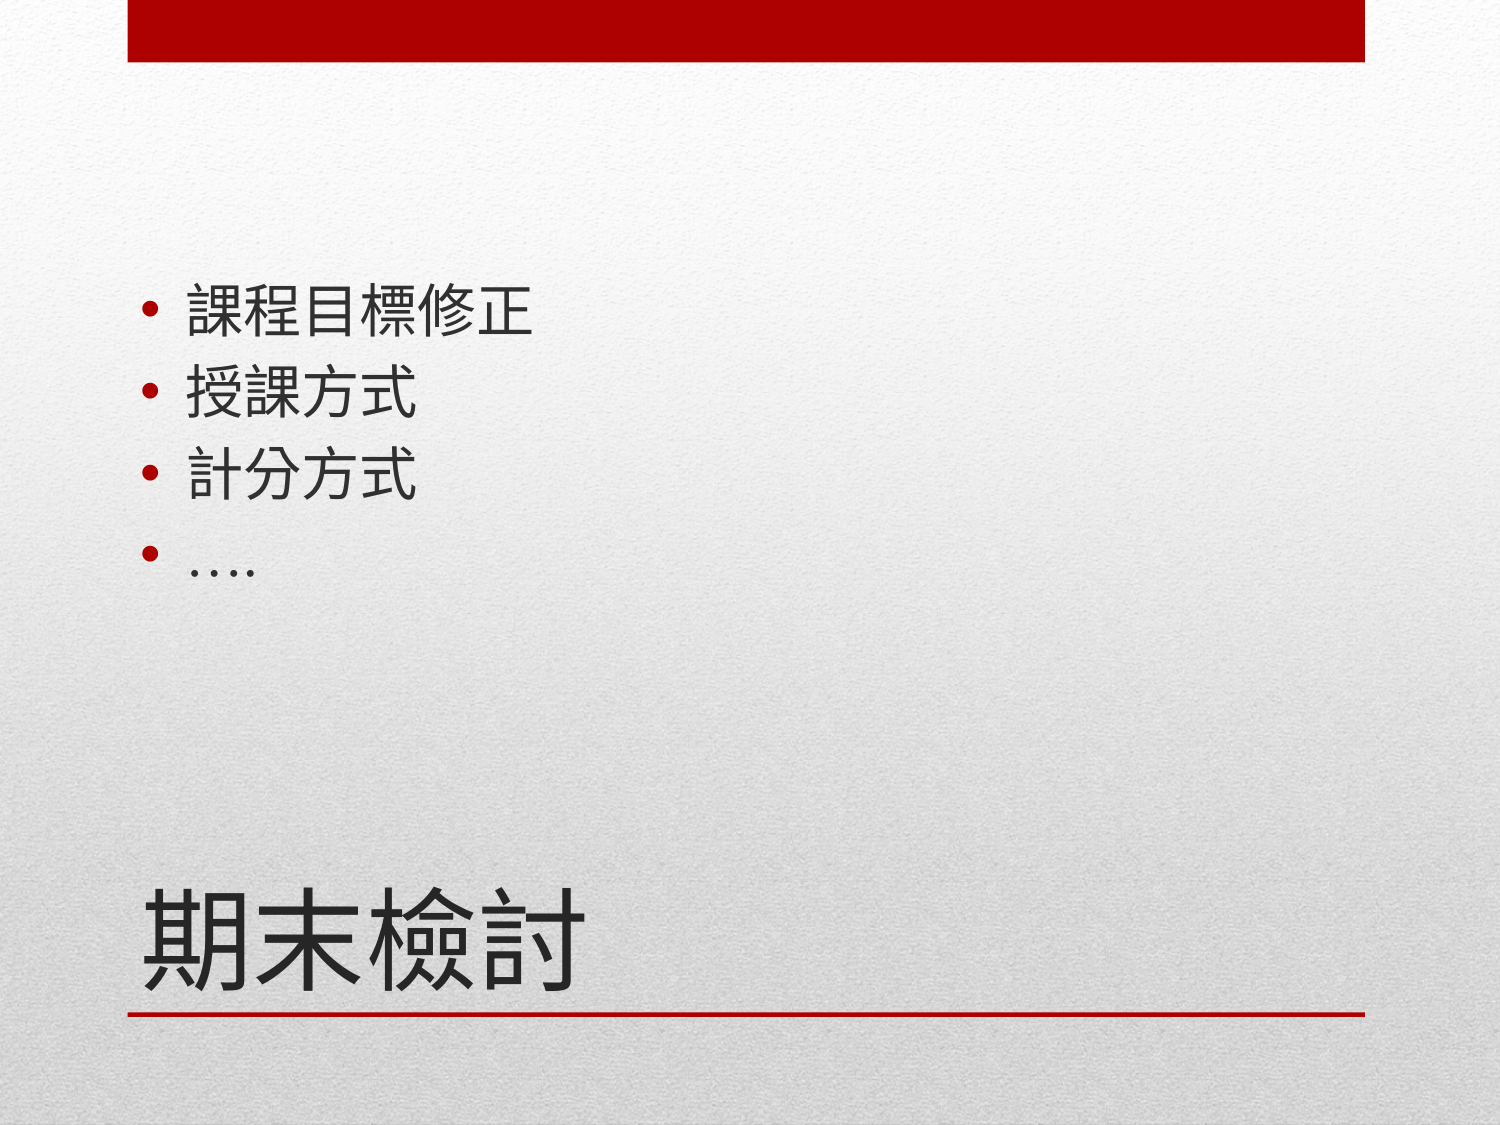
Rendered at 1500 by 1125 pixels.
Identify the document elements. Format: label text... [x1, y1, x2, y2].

title 期末檢討 [125, 750, 1238, 1013]
list 課程目標修正 授課方式 計分方式 …. [125, 112, 1363, 750]
